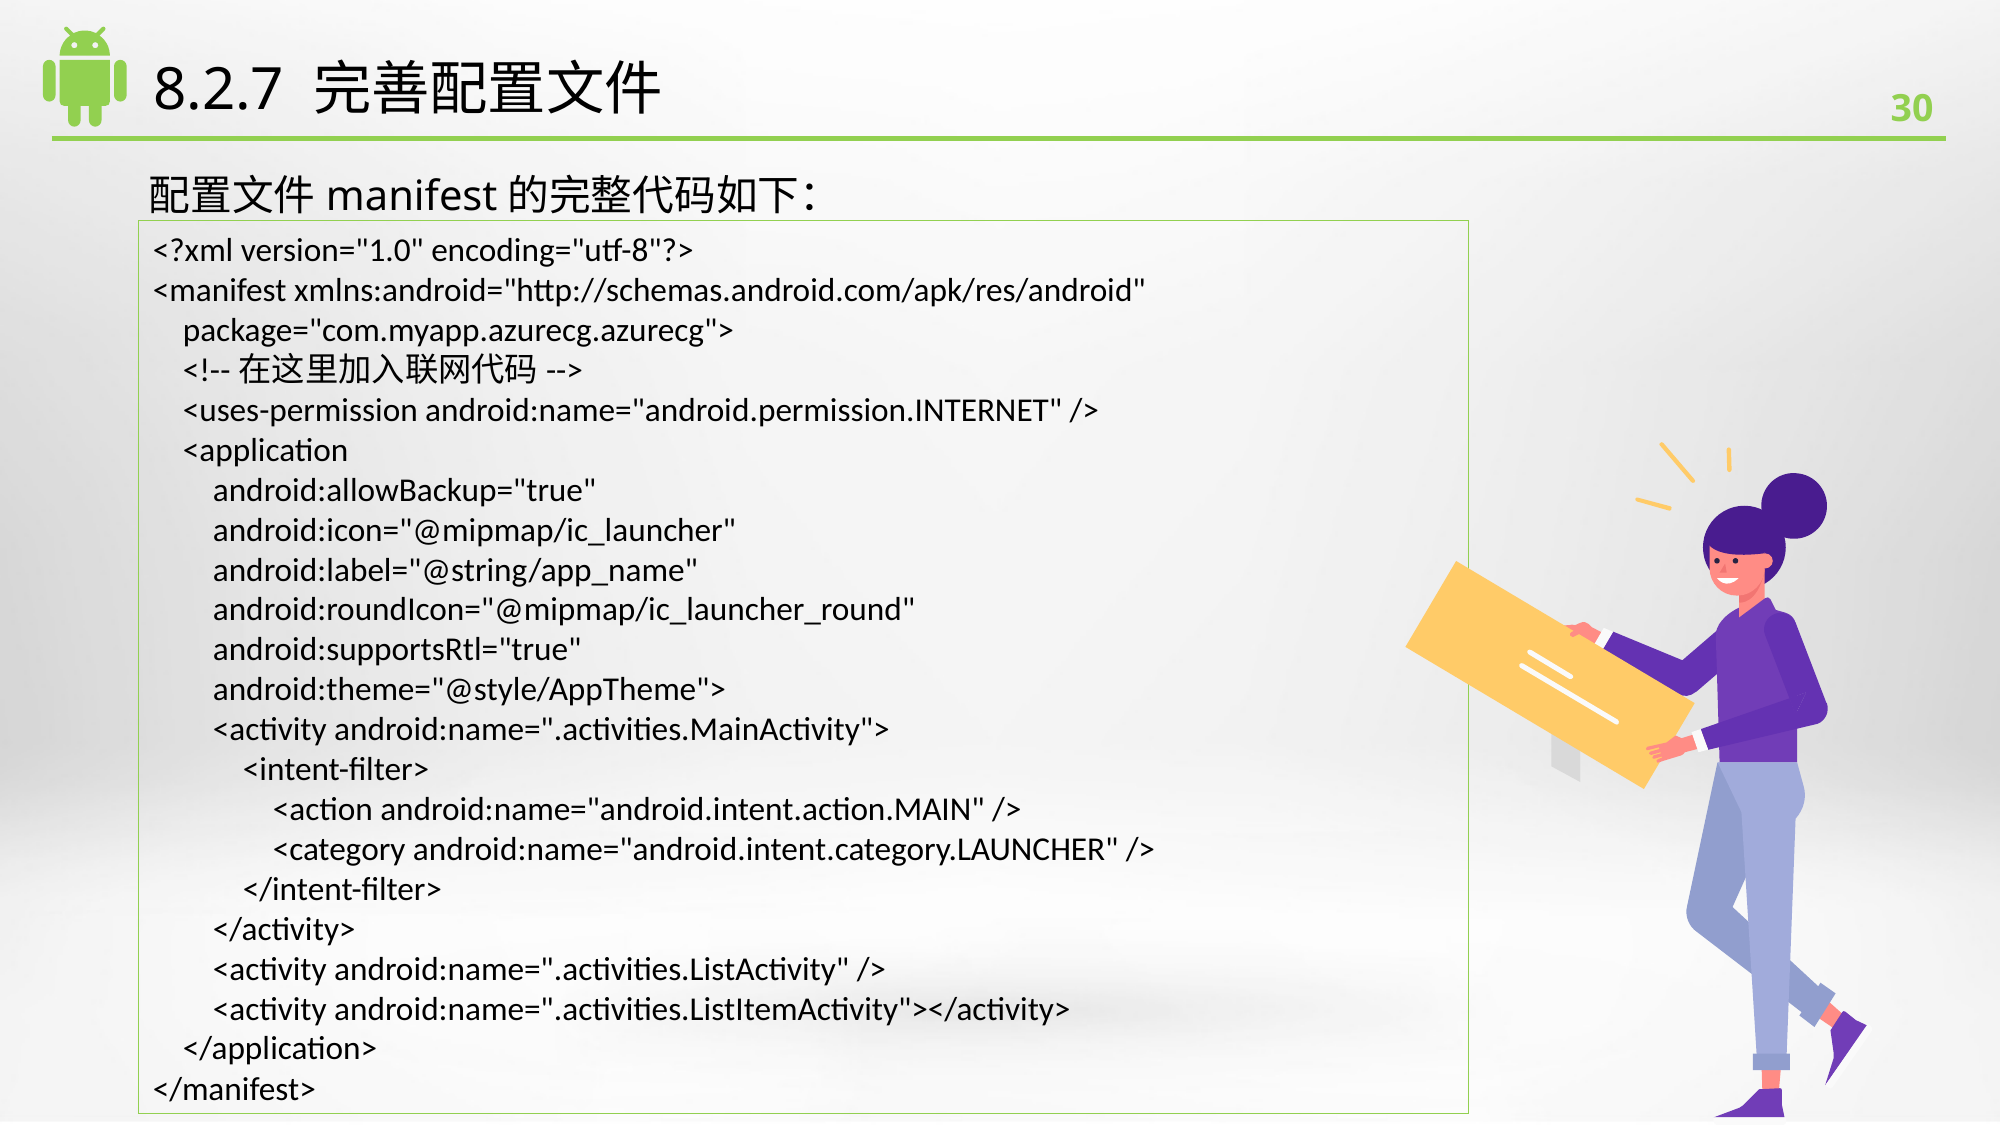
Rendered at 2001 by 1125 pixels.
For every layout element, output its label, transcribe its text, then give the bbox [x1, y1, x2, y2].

picture [0, 0, 2000, 1125]
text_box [1405, 441, 1873, 1125]
text_box 配置文件manifest的完整代码如下： [58, 146, 1833, 227]
title 8.2.7 完善配置文件 [138, 46, 1833, 135]
text_box <?xml version="1.0" encoding="utf-8"?> <manifest xmlns:android="http://schemas.android.com/apk/res/android" package="com.myapp.azurecg.azurecg"> <!--在这里加入联网代码--> <uses-permission android:name="android.permission.INTERNET" /> <application android:allowBackup="true" android:icon="@mipmap/ic_launcher" android:label="@string/app_name" android:roundIcon="@mipmap/ic_launcher_round" android:supportsRtl="true" android:theme="@style/AppTheme"> <activity android:name=".activities.MainActivity"> <intent-filter> <action android:name="android.intent.action.MAIN" /> <category android:name="android.intent.category.LAUNCHER" /> </intent-filter> </activity> <activity android:name=".activities.ListActivity" /> <activity android:name=".activities.ListItemActivity"></activity> </application> </manifest> [138, 220, 1469, 1114]
